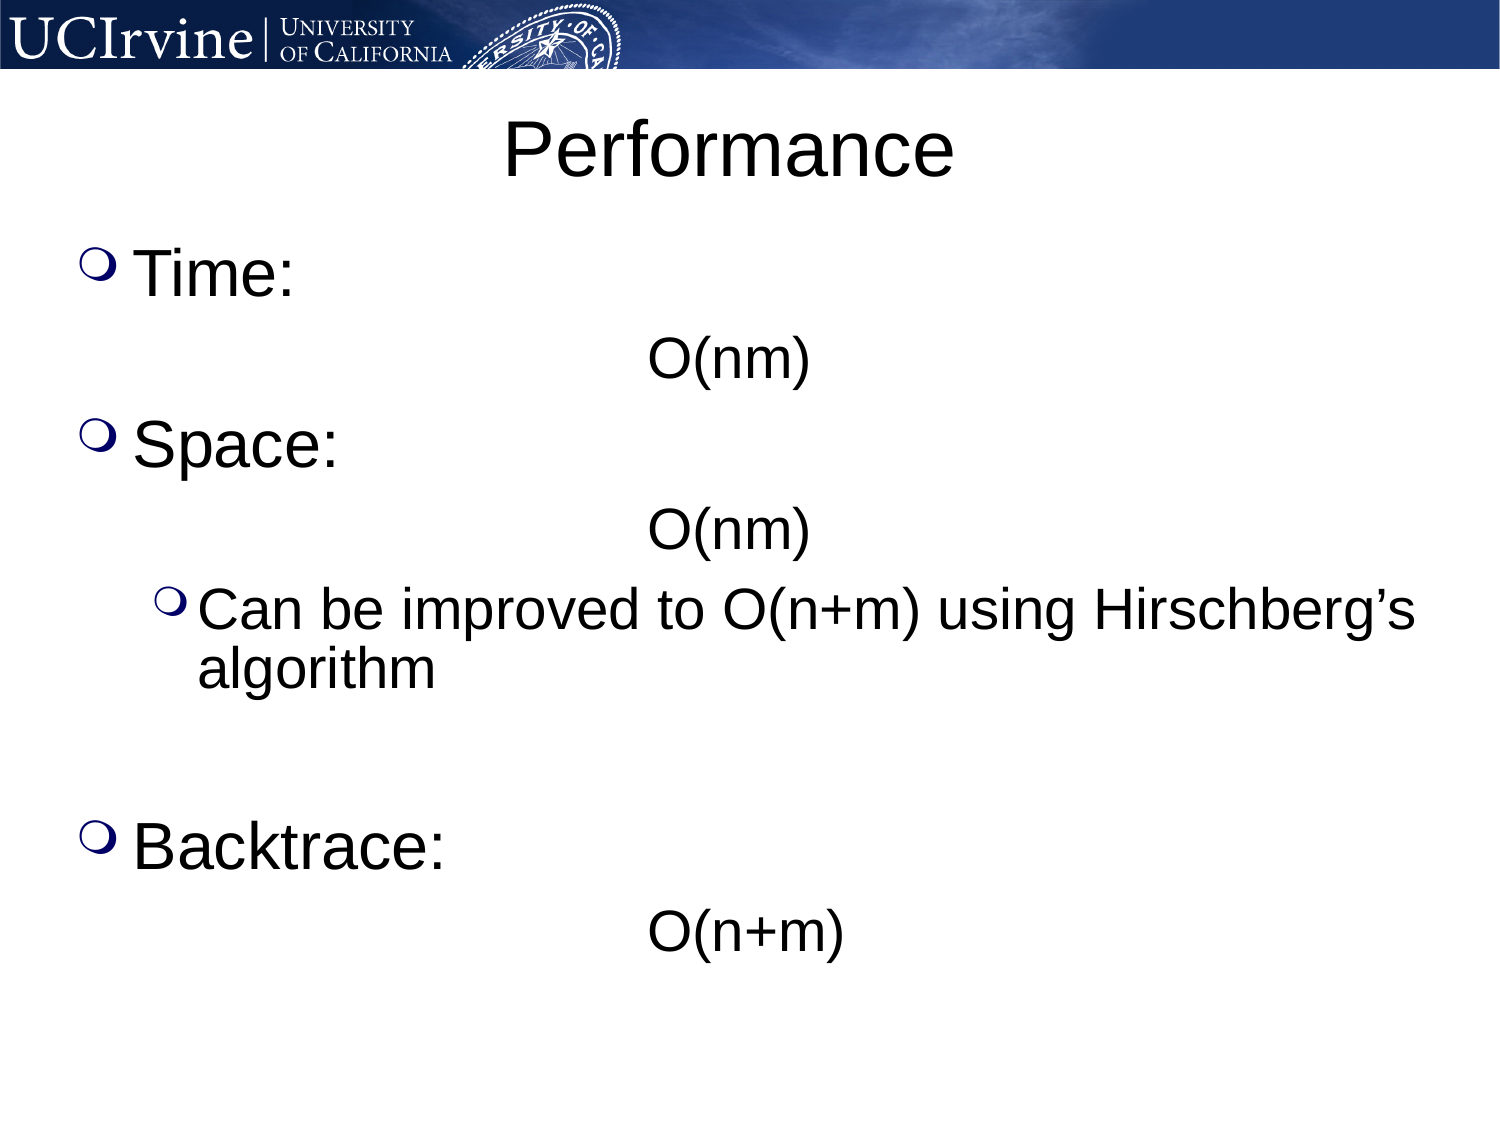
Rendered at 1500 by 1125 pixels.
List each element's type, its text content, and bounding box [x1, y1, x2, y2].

picture [0, 0, 1500, 69]
list Time: O(nm) Space: O(nm) Can be improved to O(n+m) using Hirschberg’s algorithm Backtrace: O(n+m) [62, 235, 1459, 1105]
title Performance [21, 70, 1438, 234]
